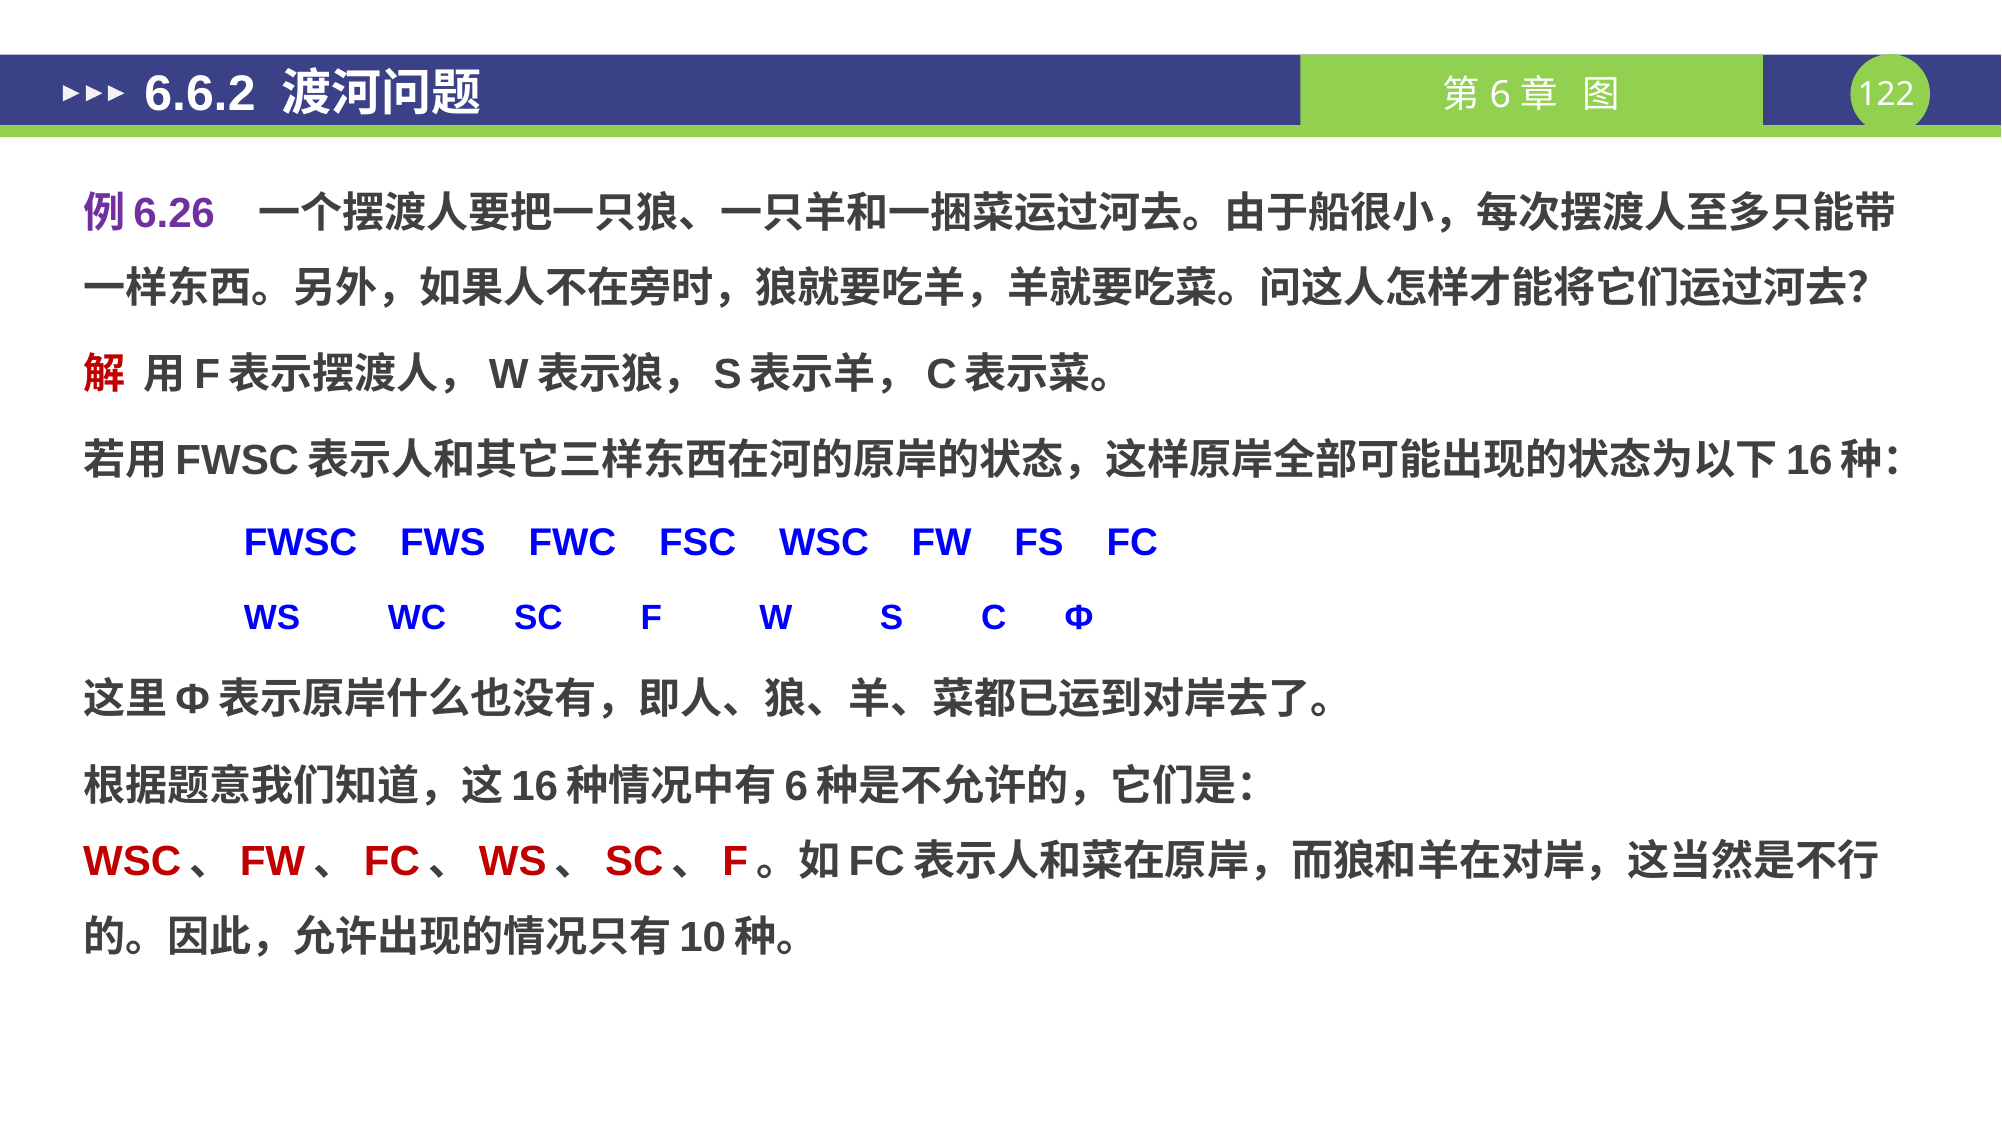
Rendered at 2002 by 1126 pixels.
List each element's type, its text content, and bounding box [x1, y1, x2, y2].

title 6.6.2 渡河问题 [124, 72, 1448, 150]
list 例6.26 一个摆渡人要把一只狼、一只羊和一捆菜运过河去。由于船很小，每次摆渡人至多只能带一样东西。另外，如果人不在旁时，狼就要吃羊，羊就要吃菜。问这人怎样才能将它们运过河去？ 解 用F表示摆渡人，W表示狼，S表示羊，C表示菜。 若用FWSC表示人和其它三样东西在河的原岸的状态，这样原岸全部可能出现的状态为以下16种： FWSC FWS FWC FSC WSC FW FS FC WS WC SC F W S C Φ 这里Φ表示原岸什么也没有，即人、狼、羊、菜都已运到对岸去了。 根据题意我们知道，这16种情况中有6种是不允许的，它们是：WSC、FW、FC、WS、SC、F。如FC表示人和菜在原岸，而狼和羊在对岸，这当然是不行的。因此，允许出现的情况只有10种。 [63, 150, 1926, 1108]
